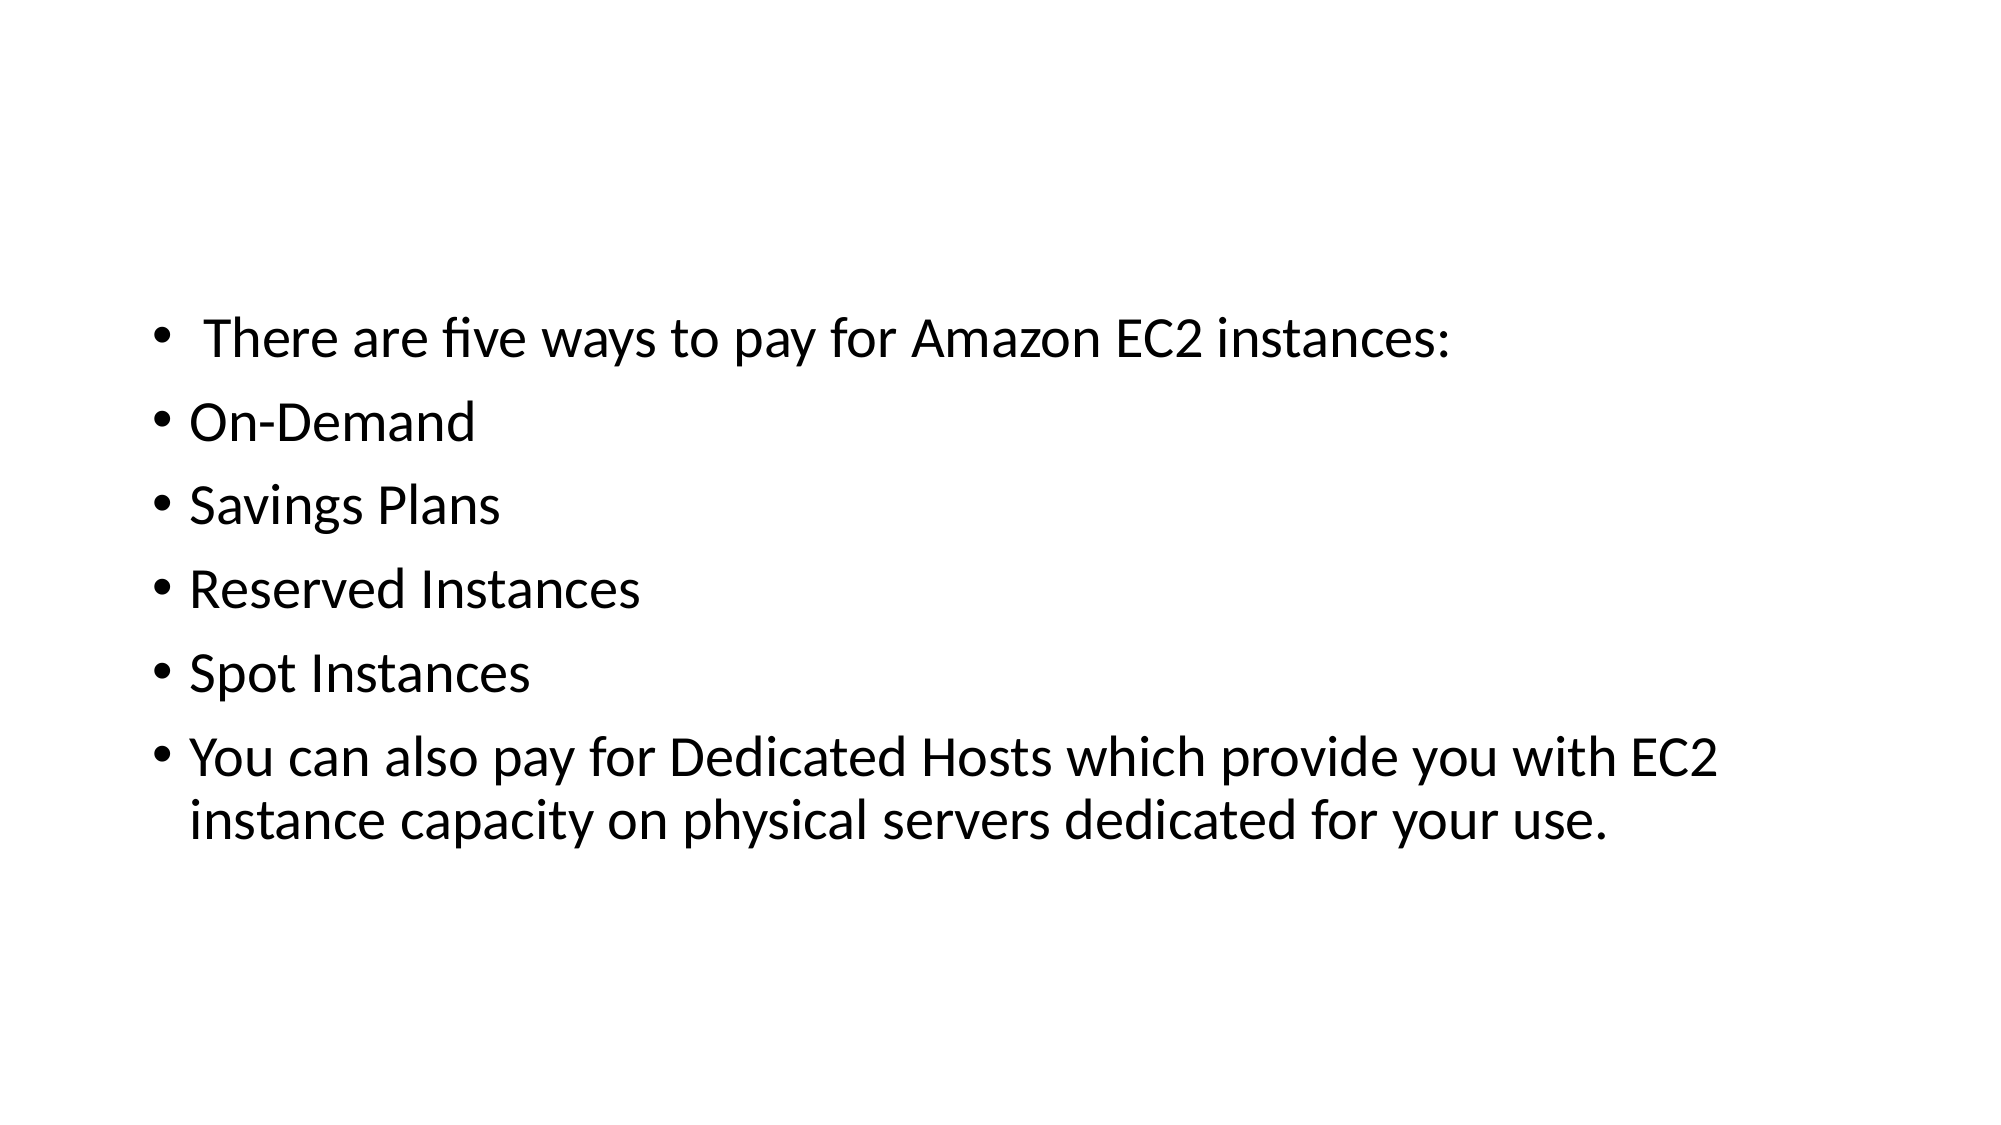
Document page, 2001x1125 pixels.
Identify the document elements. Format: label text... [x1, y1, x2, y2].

list There are five ways to pay for Amazon EC2 instances: On-Demand Savings Plans Reserved Instances Spot Instances You can also pay for Dedicated Hosts which provide you with EC2 instance capacity on physical servers dedicated for your use. [137, 299, 1863, 1014]
